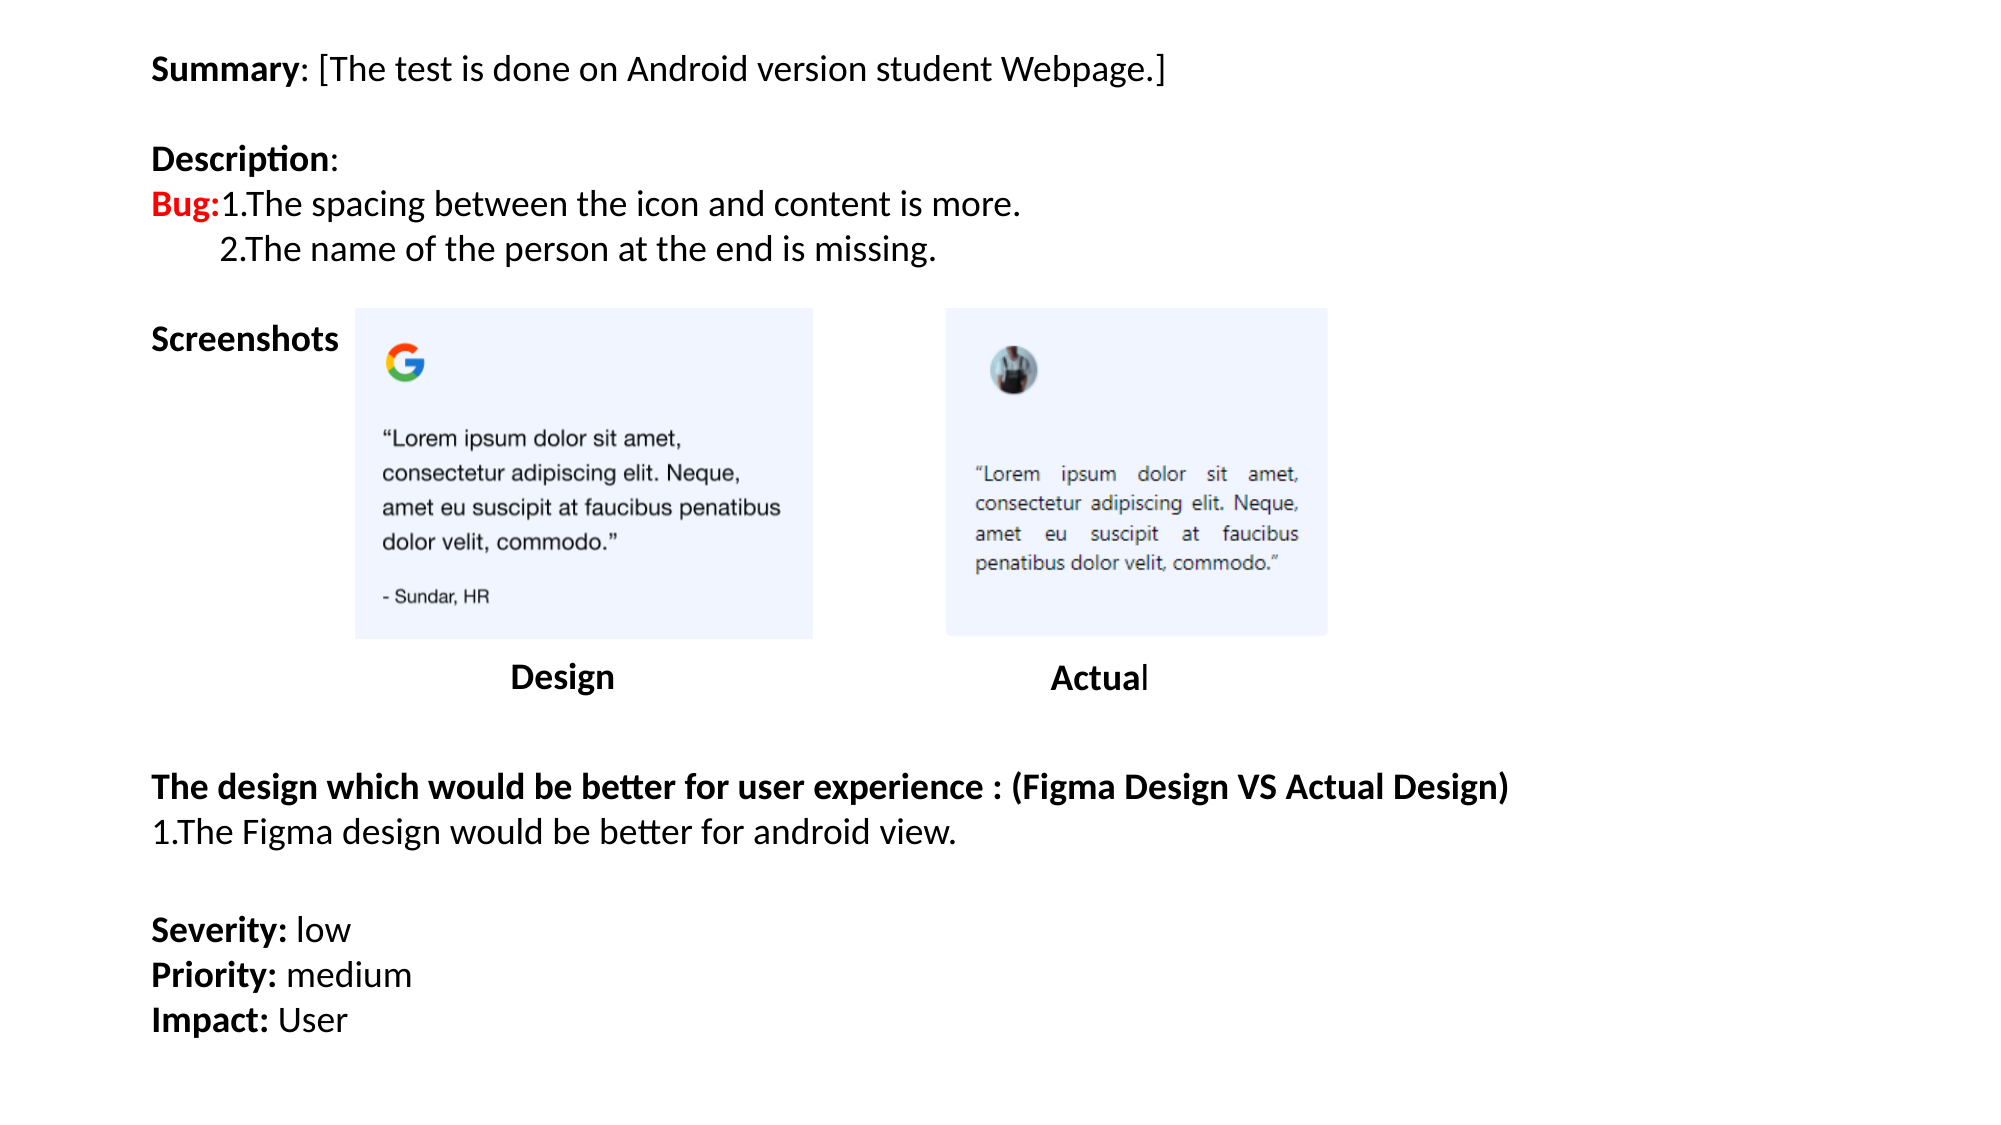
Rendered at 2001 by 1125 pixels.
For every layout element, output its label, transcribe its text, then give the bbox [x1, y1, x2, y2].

text_box The design which would be better for user experience : (Figma Design VS Actual Design) 1.The Figma design would be better for android view. [136, 754, 1855, 860]
picture [942, 308, 1331, 639]
text_box Severity: low Priority: medium Impact: User [136, 897, 1137, 1048]
text_box Design [495, 644, 1496, 704]
picture [355, 308, 813, 639]
text_box Summary: [The test is done on Android version student Webpage.] Description: Bug:1.The spacing between the icon and content is more. 2.The name of the person at the end is missing. Screenshots [136, 36, 1935, 367]
text_box Actual [1035, 645, 1210, 706]
